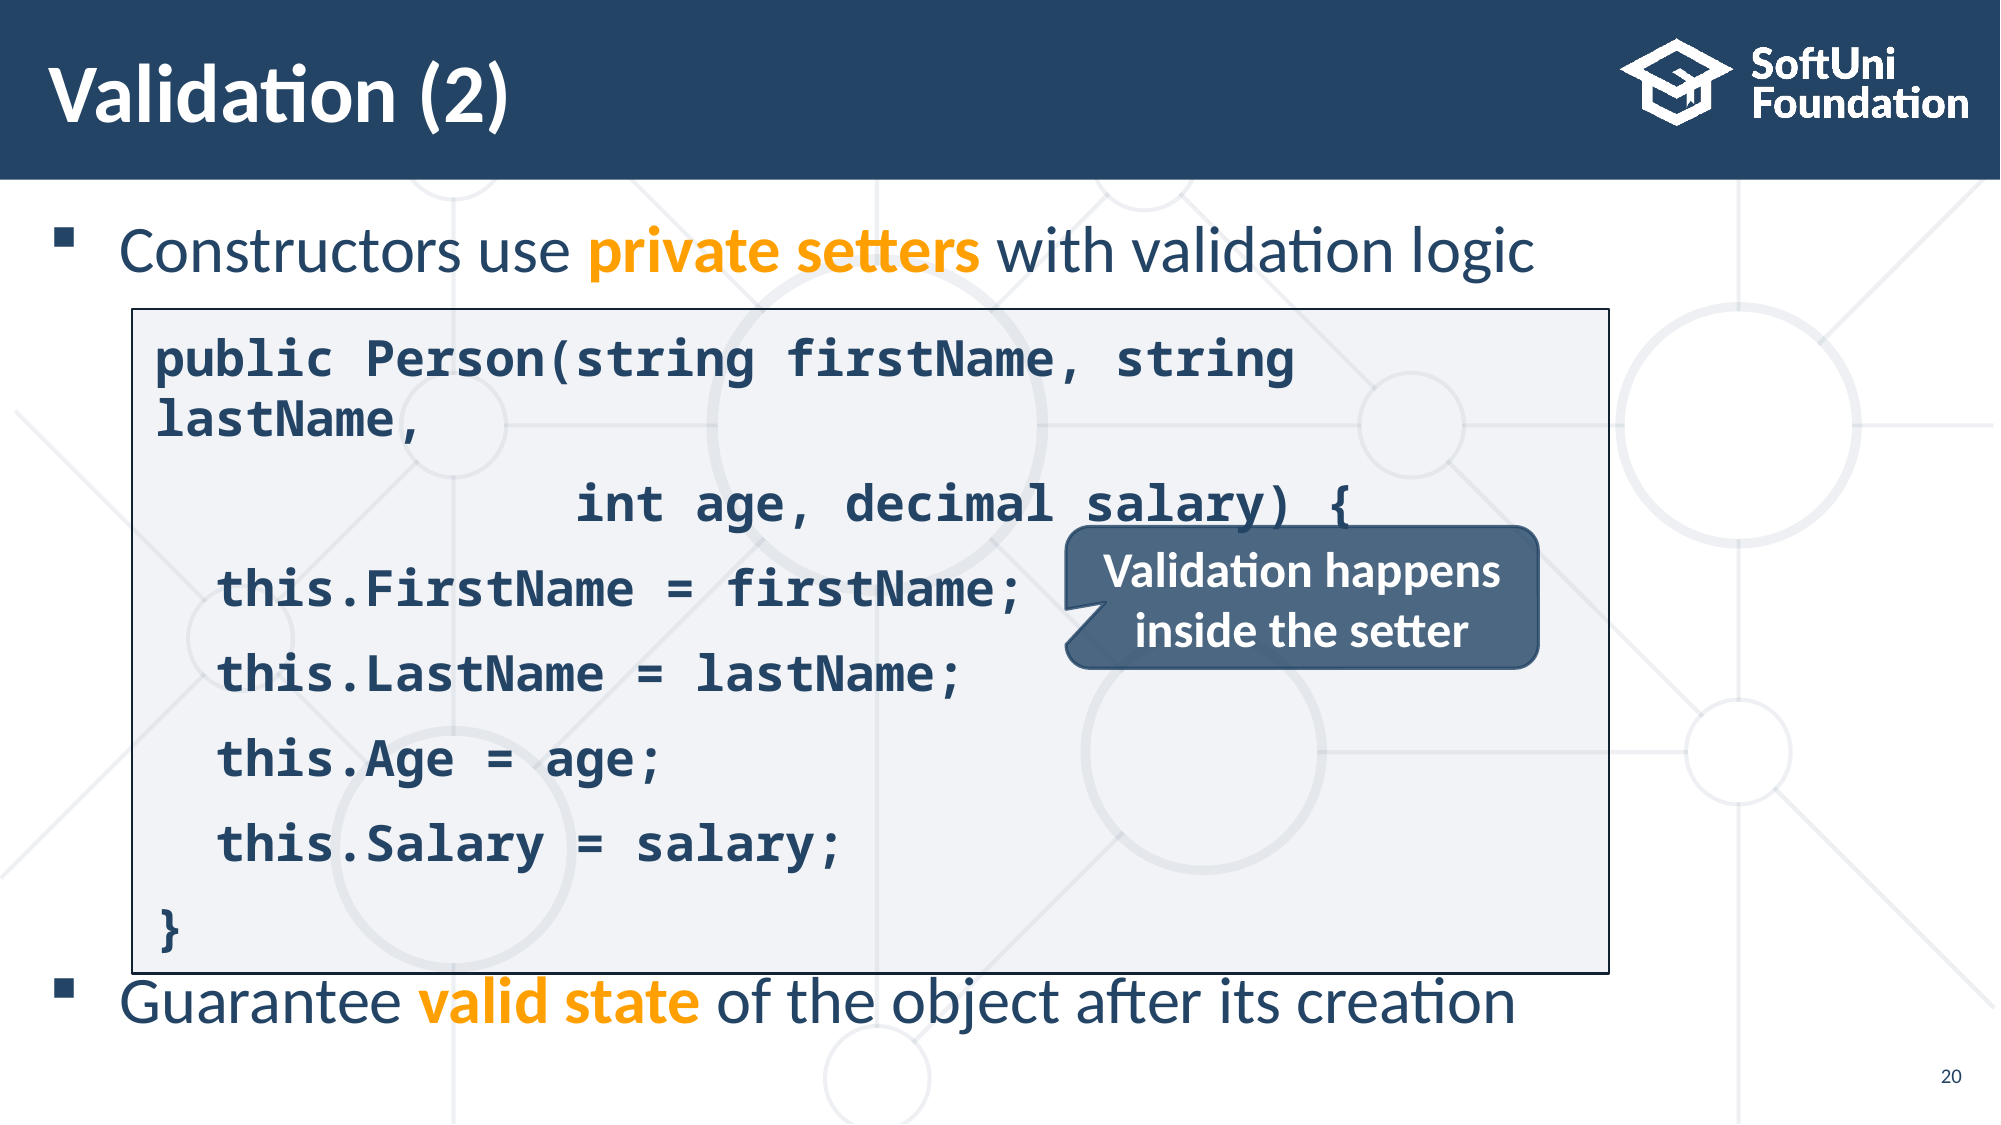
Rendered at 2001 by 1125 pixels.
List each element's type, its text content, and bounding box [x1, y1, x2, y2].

text_box Validation happens inside the setter [1063, 524, 1541, 671]
list Constructors use private setters with validation logic Guarantee valid state of the object after its creation [31, 196, 1970, 1050]
slide_number 20 [1897, 1049, 1968, 1101]
picture [1619, 38, 1968, 126]
text_box public Person(string firstName, string lastName, int age, decimal salary) { this.FirstName = firstName; this.LastName = lastName; this.Age = age; this.Salary = salary; } [131, 308, 1609, 974]
title Validation (2) [31, 16, 1591, 162]
